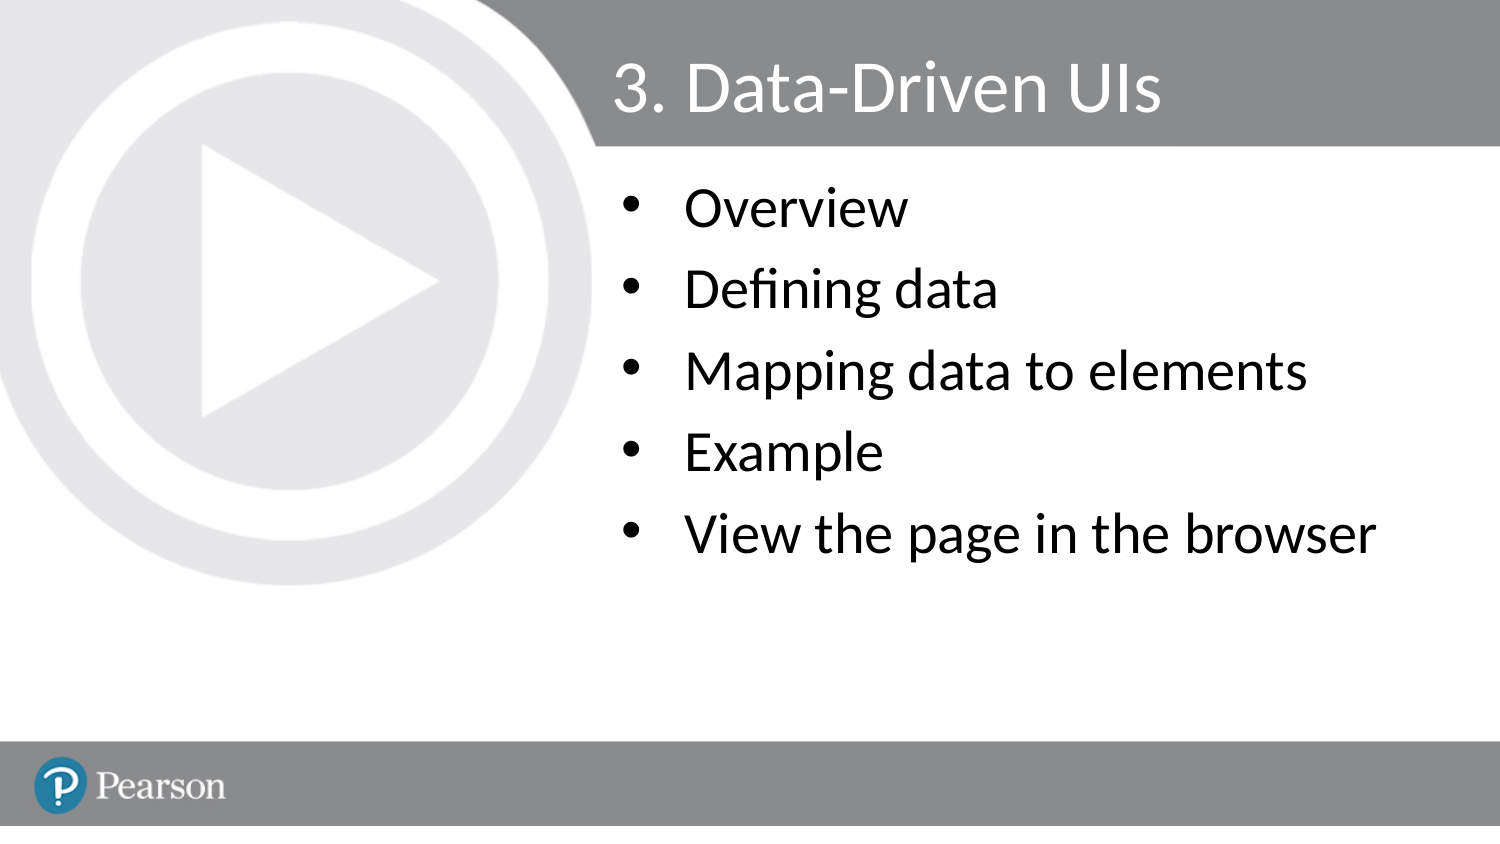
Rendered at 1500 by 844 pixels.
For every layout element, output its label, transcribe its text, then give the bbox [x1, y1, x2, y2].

title 3. Data-Driven UIs [596, 30, 1465, 161]
subtitle Overview Defining data Mapping data to elements Example View the page in the browser [596, 161, 1465, 712]
picture [0, 0, 1500, 826]
